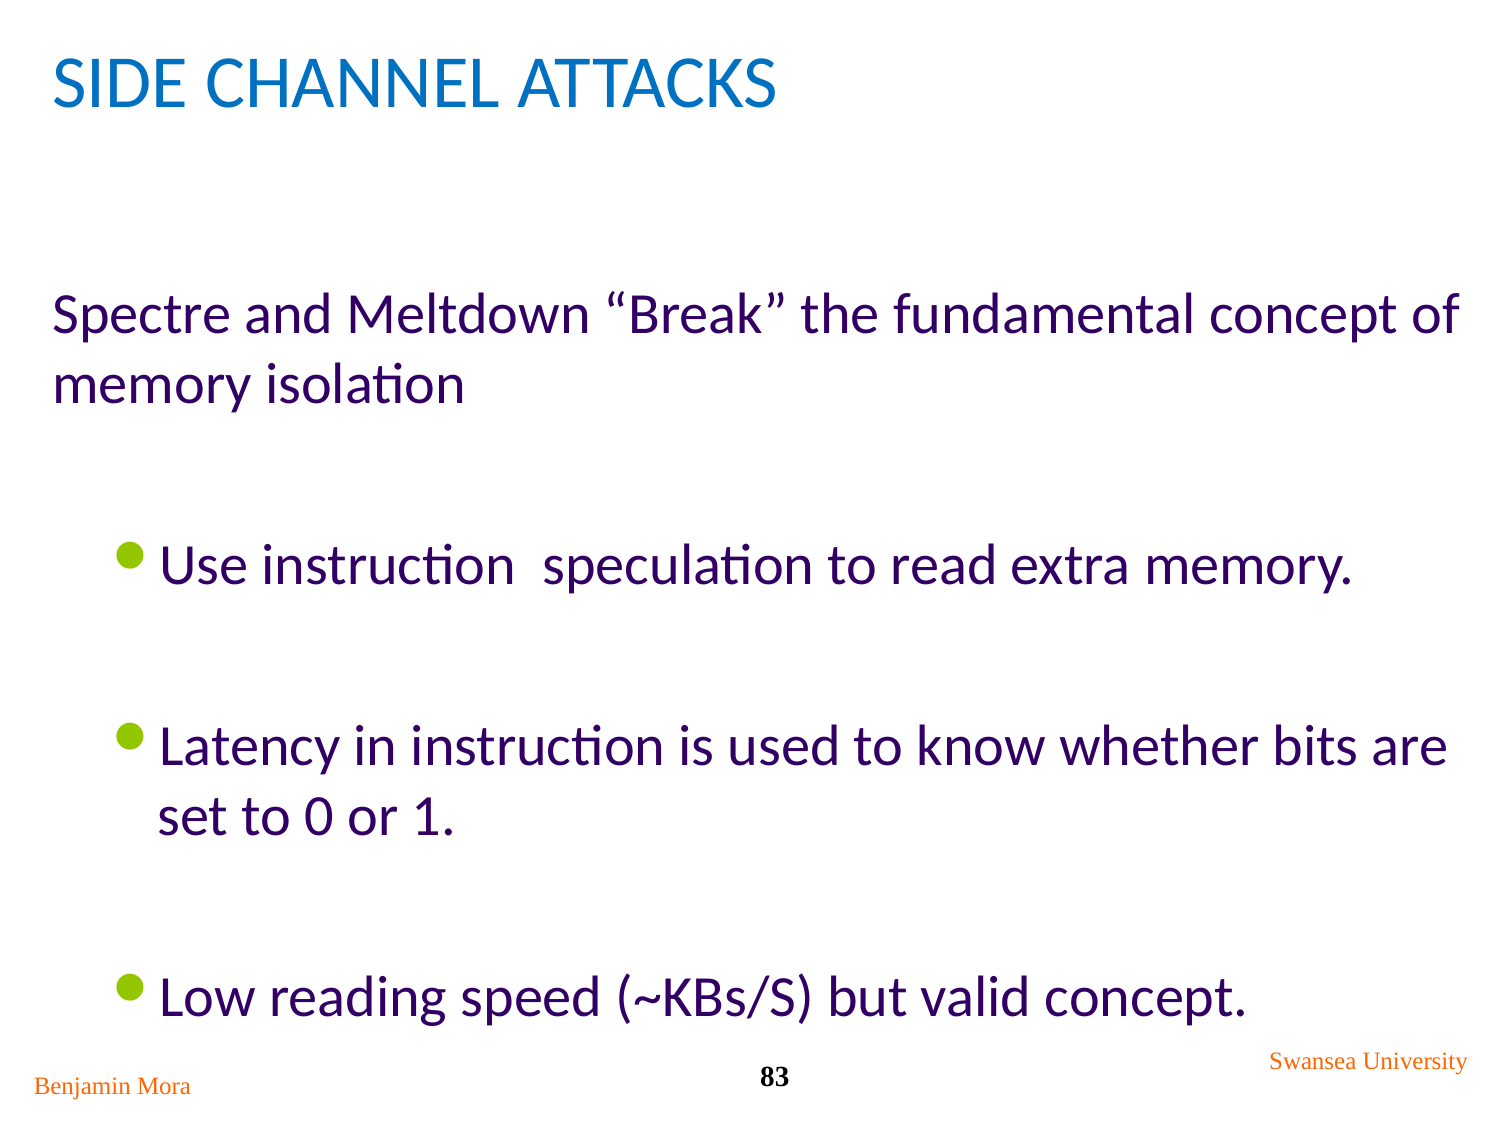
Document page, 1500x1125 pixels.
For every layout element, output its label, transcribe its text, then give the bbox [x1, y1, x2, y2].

text_box 83 [675, 1049, 875, 1100]
text_box Benjamin Mora [12, 1062, 213, 1108]
title Side Channel Attacks [37, 24, 1463, 163]
list Spectre and Meltdown “Break” the fundamental concept of memory isolation Use instruction speculation to read extra memory. Latency in instruction is used to know whether bits are set to 0 or 1. Low reading speed (~KBs/S) but valid concept. [37, 174, 1488, 1038]
text_box Swansea University [1249, 1038, 1488, 1083]
